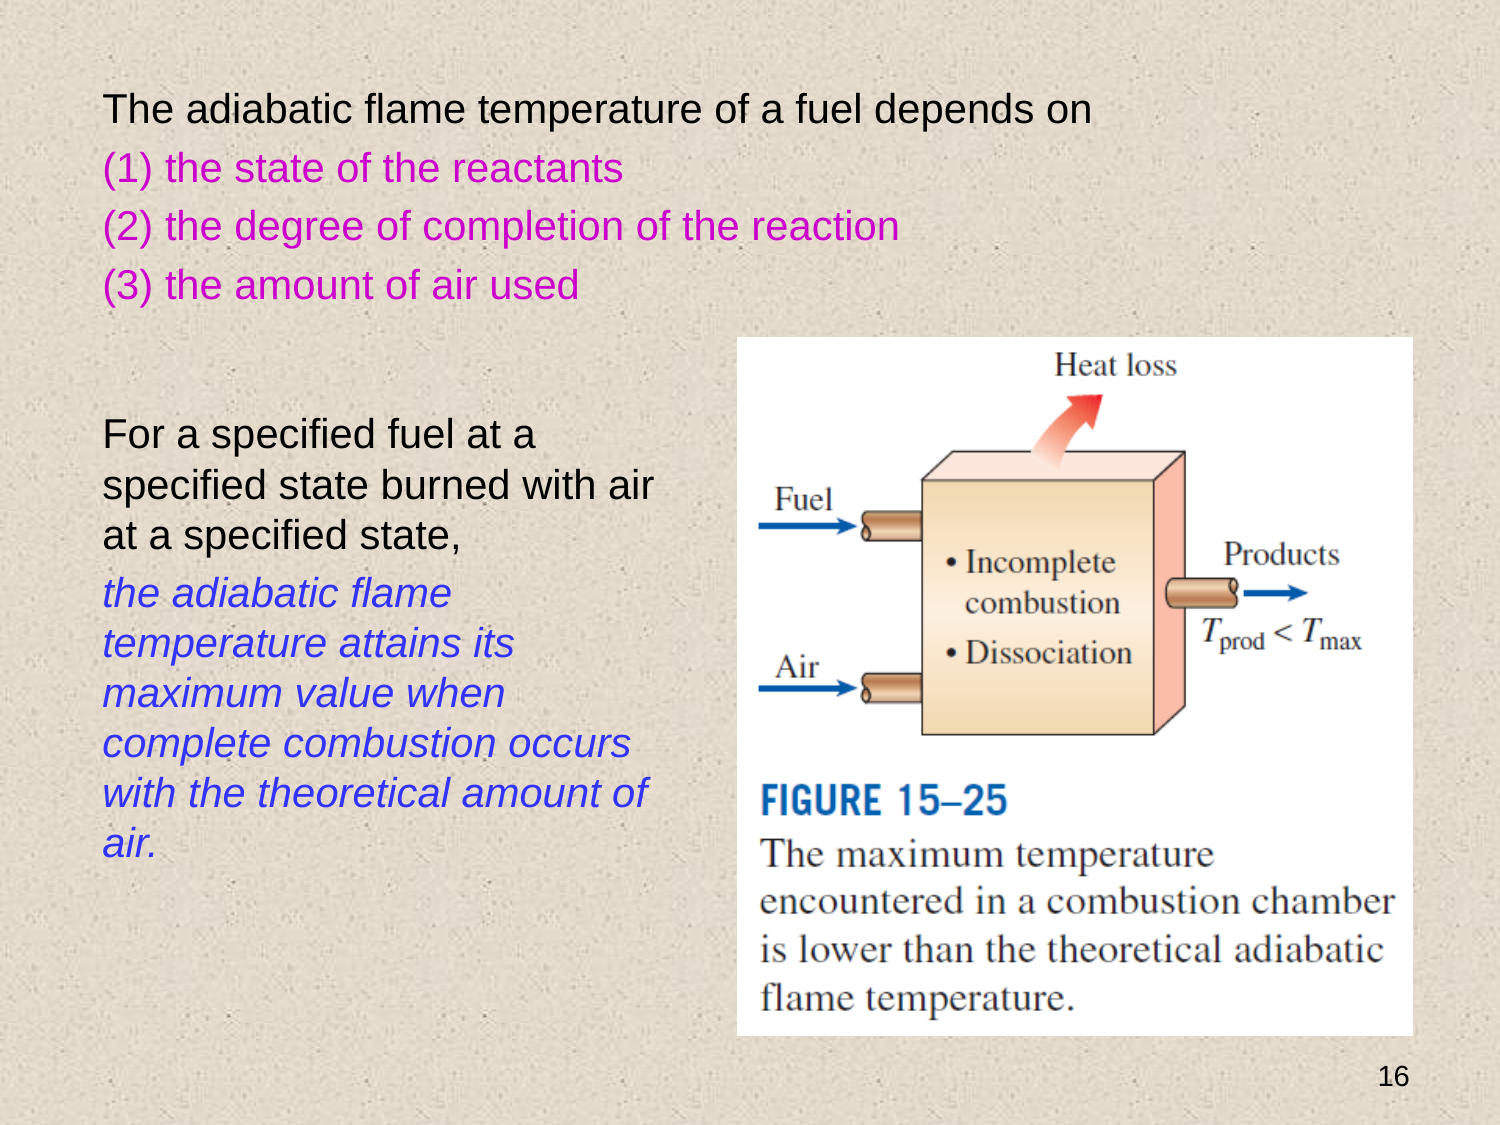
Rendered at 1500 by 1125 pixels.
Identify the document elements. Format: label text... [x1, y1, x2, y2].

text_box For a specified fuel at a specified state burned with air at a specified state, the adiabatic flame temperature attains its maximum value when complete combustion occurs with the theoretical amount of air. [87, 399, 700, 874]
picture [0, 0, 1500, 1125]
slide_number 16 [1074, 1049, 1426, 1103]
text_box The adiabatic flame temperature of a fuel depends on the state of the reactants the degree of completion of the reaction the amount of air used [87, 74, 1175, 315]
